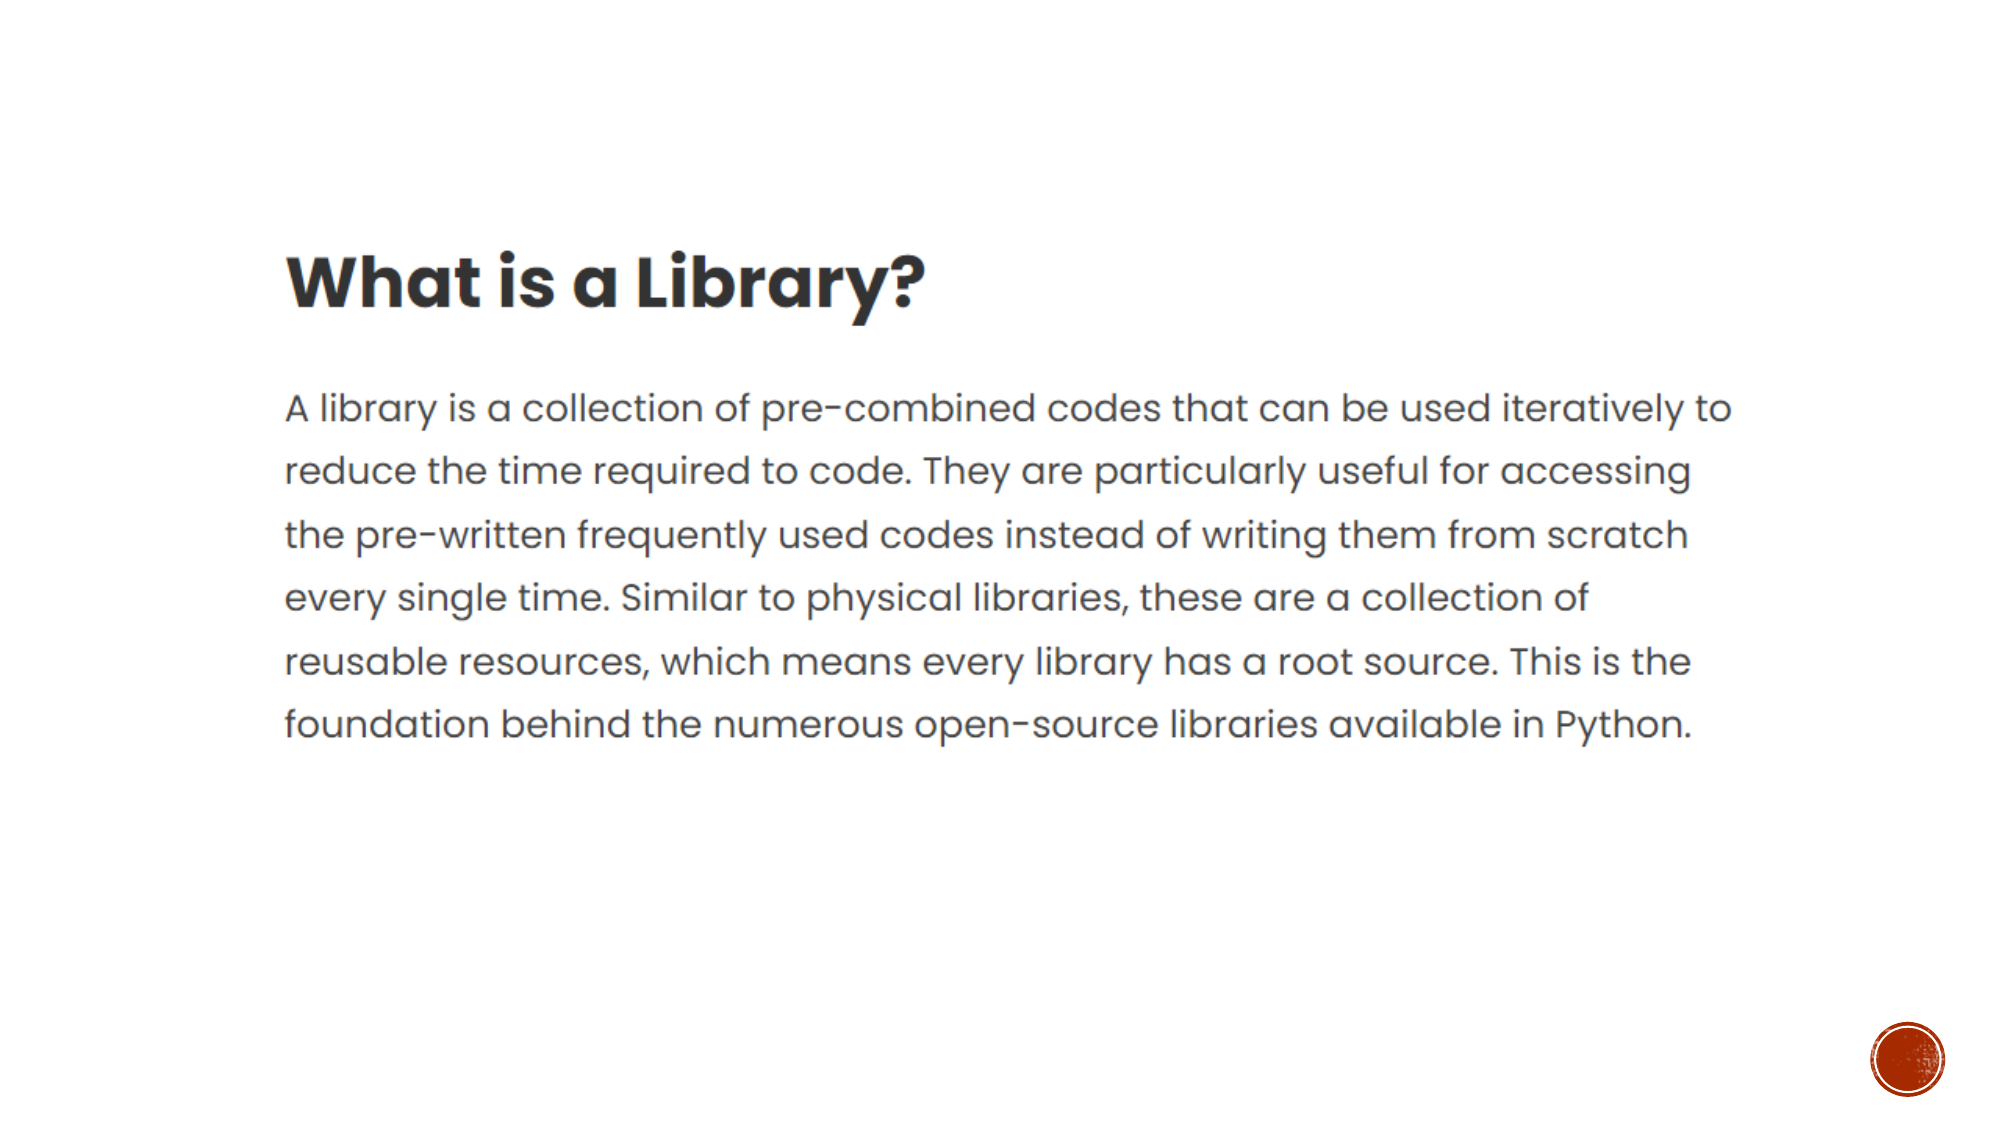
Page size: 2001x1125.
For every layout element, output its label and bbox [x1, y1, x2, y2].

list [272, 241, 1774, 782]
